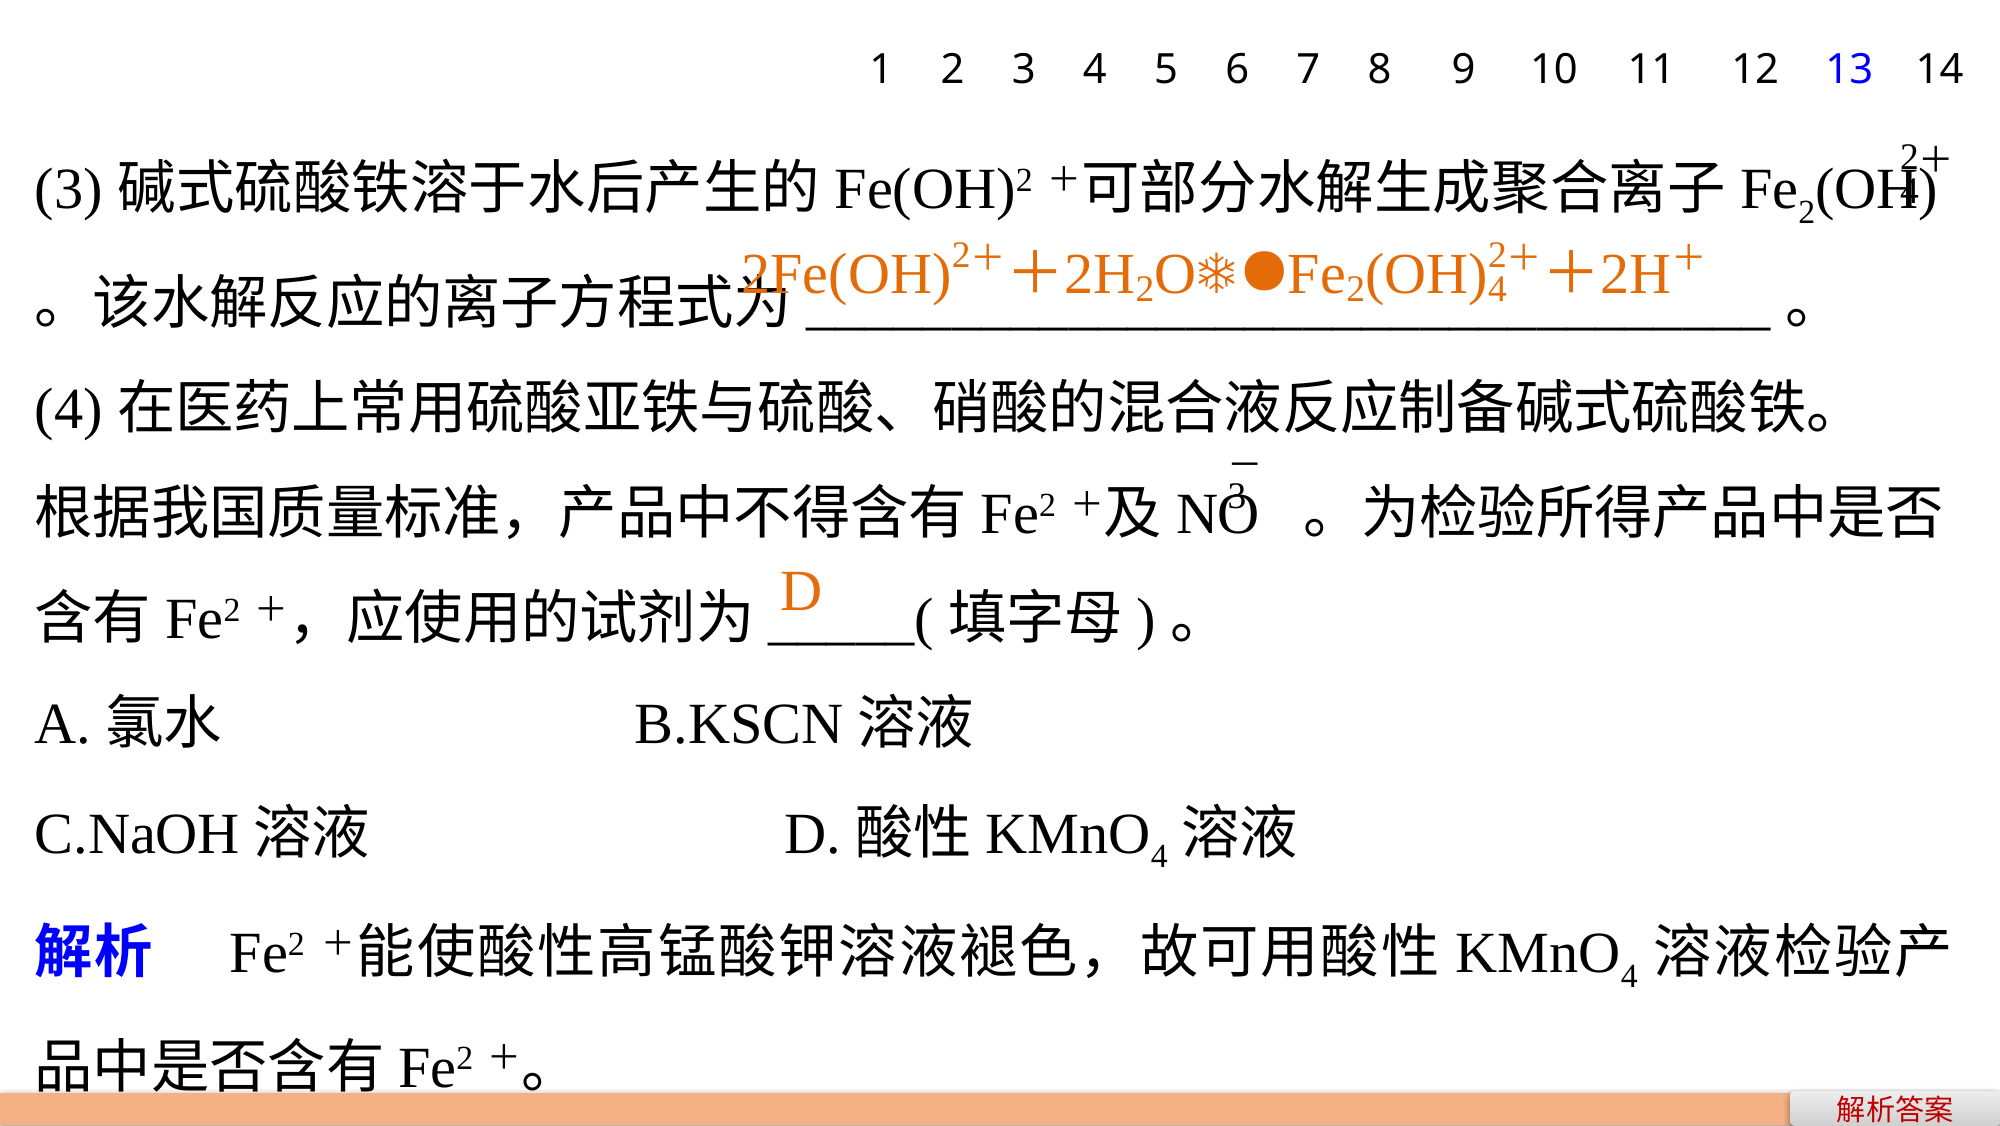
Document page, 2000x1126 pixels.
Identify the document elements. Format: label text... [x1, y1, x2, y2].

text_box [1227, 432, 1295, 531]
text_box 13 [1811, 19, 1894, 103]
text_box 2 [925, 19, 985, 103]
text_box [1899, 126, 1988, 233]
text_box 6 [1210, 19, 1270, 103]
text_box 8 [1352, 19, 1412, 103]
text_box 11 [1610, 19, 1696, 103]
text_box 10 [1507, 19, 1599, 103]
text_box [0, 1092, 1787, 1126]
text_box (3)碱式硫酸铁溶于水后产生的Fe(OH)2＋可部分水解生成聚合离子Fe2(OH) 。该水解反应的离子方程式为_________________________________。 (4)在医药上常用硫酸亚铁与硫酸、硝酸的混合液反应制备碱式硫酸铁。 根据我国质量标准，产品中不得含有Fe2＋及NO 。为检验所得产品中是否含有Fe2＋，应使用的试剂为_____(填字母)。 A.氯水 B.KSCN溶液 C.NaOH溶液 D.酸性KMnO4溶液 解析 Fe2＋能使酸性高锰酸钾溶液褪色，故可用酸性KMnO4溶液检验产品中是否含有Fe2＋。 [20, 103, 1968, 1092]
text_box 14 [1905, 19, 1984, 114]
text_box 7 [1281, 19, 1341, 103]
text_box 12 [1707, 19, 1800, 103]
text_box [741, 225, 1764, 347]
text_box 4 [1067, 19, 1127, 103]
text_box 3 [996, 19, 1056, 103]
text_box D [765, 544, 838, 630]
text_box 解析答案 [1788, 1089, 2000, 1126]
text_box 5 [1139, 19, 1199, 103]
text_box 1 [854, 19, 914, 114]
text_box 9 [1423, 19, 1496, 103]
